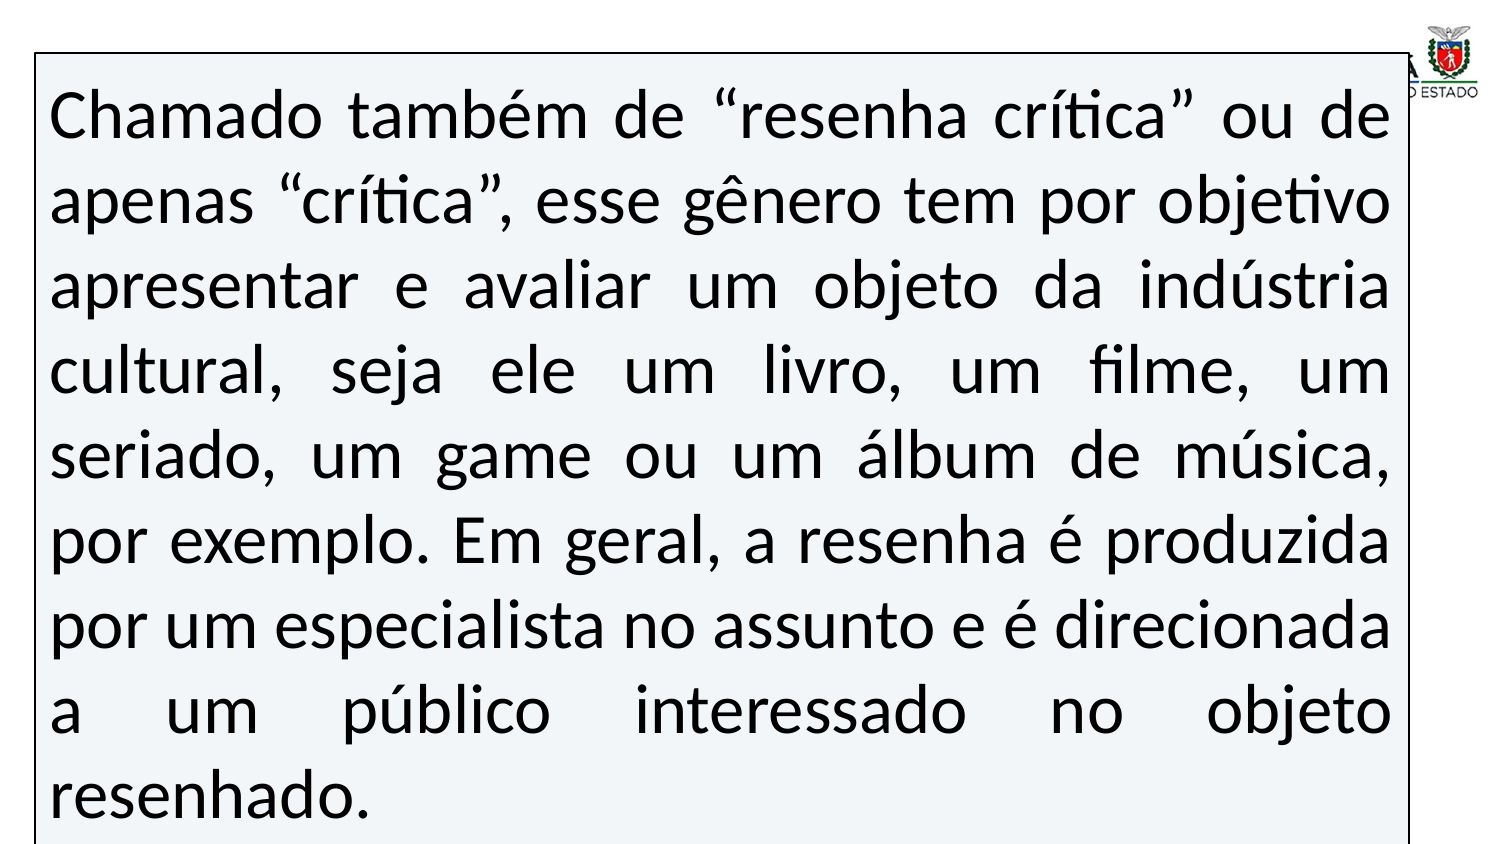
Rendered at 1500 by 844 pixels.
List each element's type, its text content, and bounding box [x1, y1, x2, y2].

text_box Chamado também de “resenha crítica” ou de apenas “crítica”, esse gênero tem por objetivo apresentar e avaliar um objeto da indústria cultural, seja ele um livro, um filme, um seriado, um game ou um álbum de música, por exemplo. Em geral, a resenha é produzida por um especialista no assunto e é direcionada a um público interessado no objeto resenhado. [34, 52, 1409, 844]
picture [0, 0, 1500, 844]
